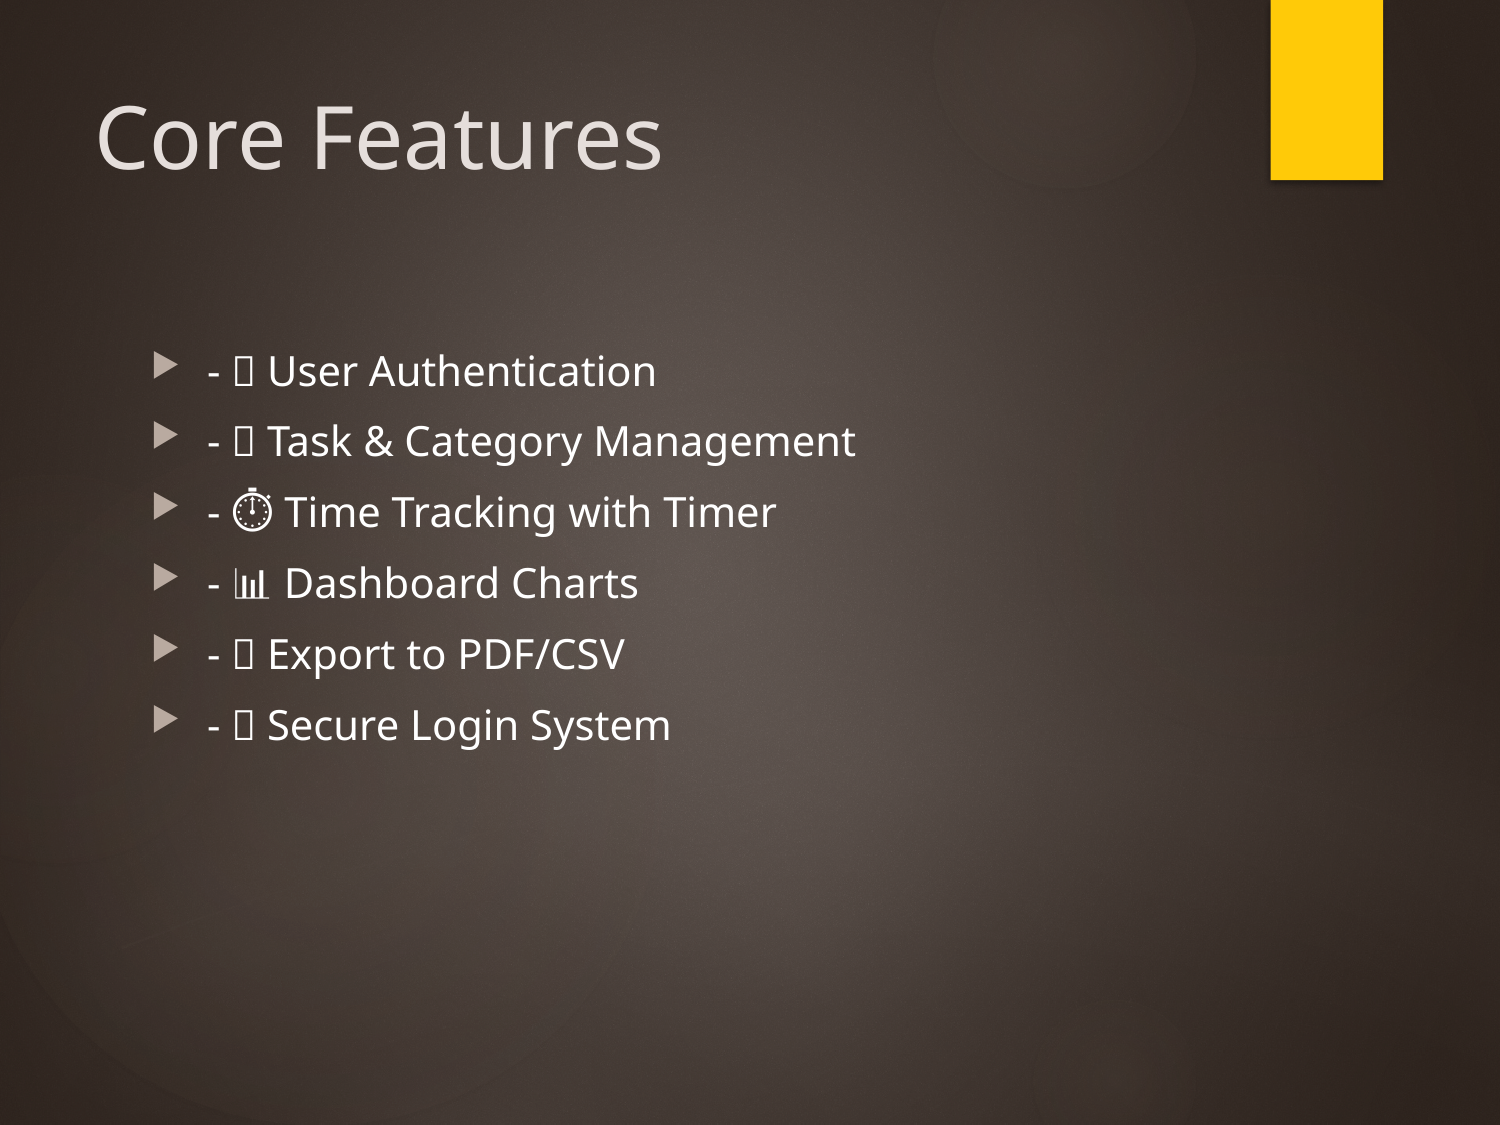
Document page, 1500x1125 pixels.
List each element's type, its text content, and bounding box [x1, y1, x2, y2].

title Core Features [79, 74, 1237, 304]
list - 👤 User Authentication - ✅ Task & Category Management - ⏱️ Time Tracking with Timer - 📊 Dashboard Charts - 📁 Export to PDF/CSV - 🔐 Secure Login System [135, 336, 1237, 1025]
